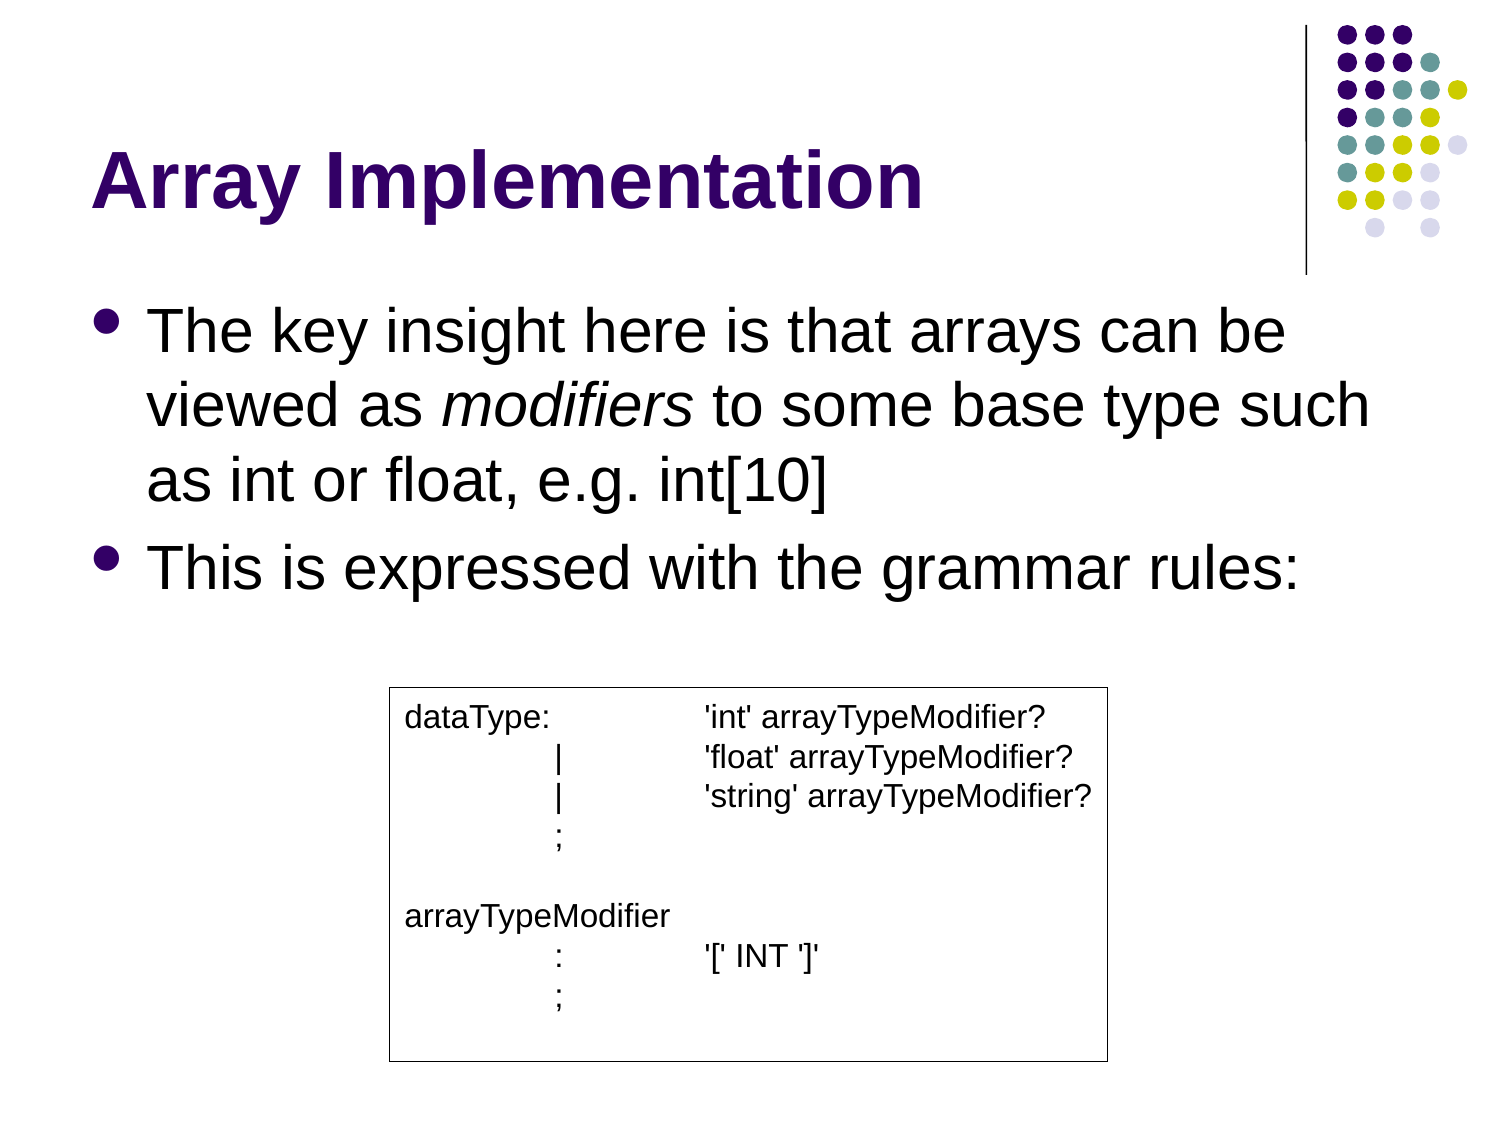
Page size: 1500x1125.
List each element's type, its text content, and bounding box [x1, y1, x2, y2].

title Array Implementation [75, 20, 1313, 233]
list The key insight here is that arrays can be viewed as modifiers to some base type such as int or float, e.g. int[10] This is expressed with the grammar rules: [75, 282, 1425, 625]
text_box dataType: 'int' arrayTypeModifier? | 'float' arrayTypeModifier? | 'string' arrayTypeModifier? ; arrayTypeModifier : '[' INT ']' ; [389, 687, 1108, 1062]
